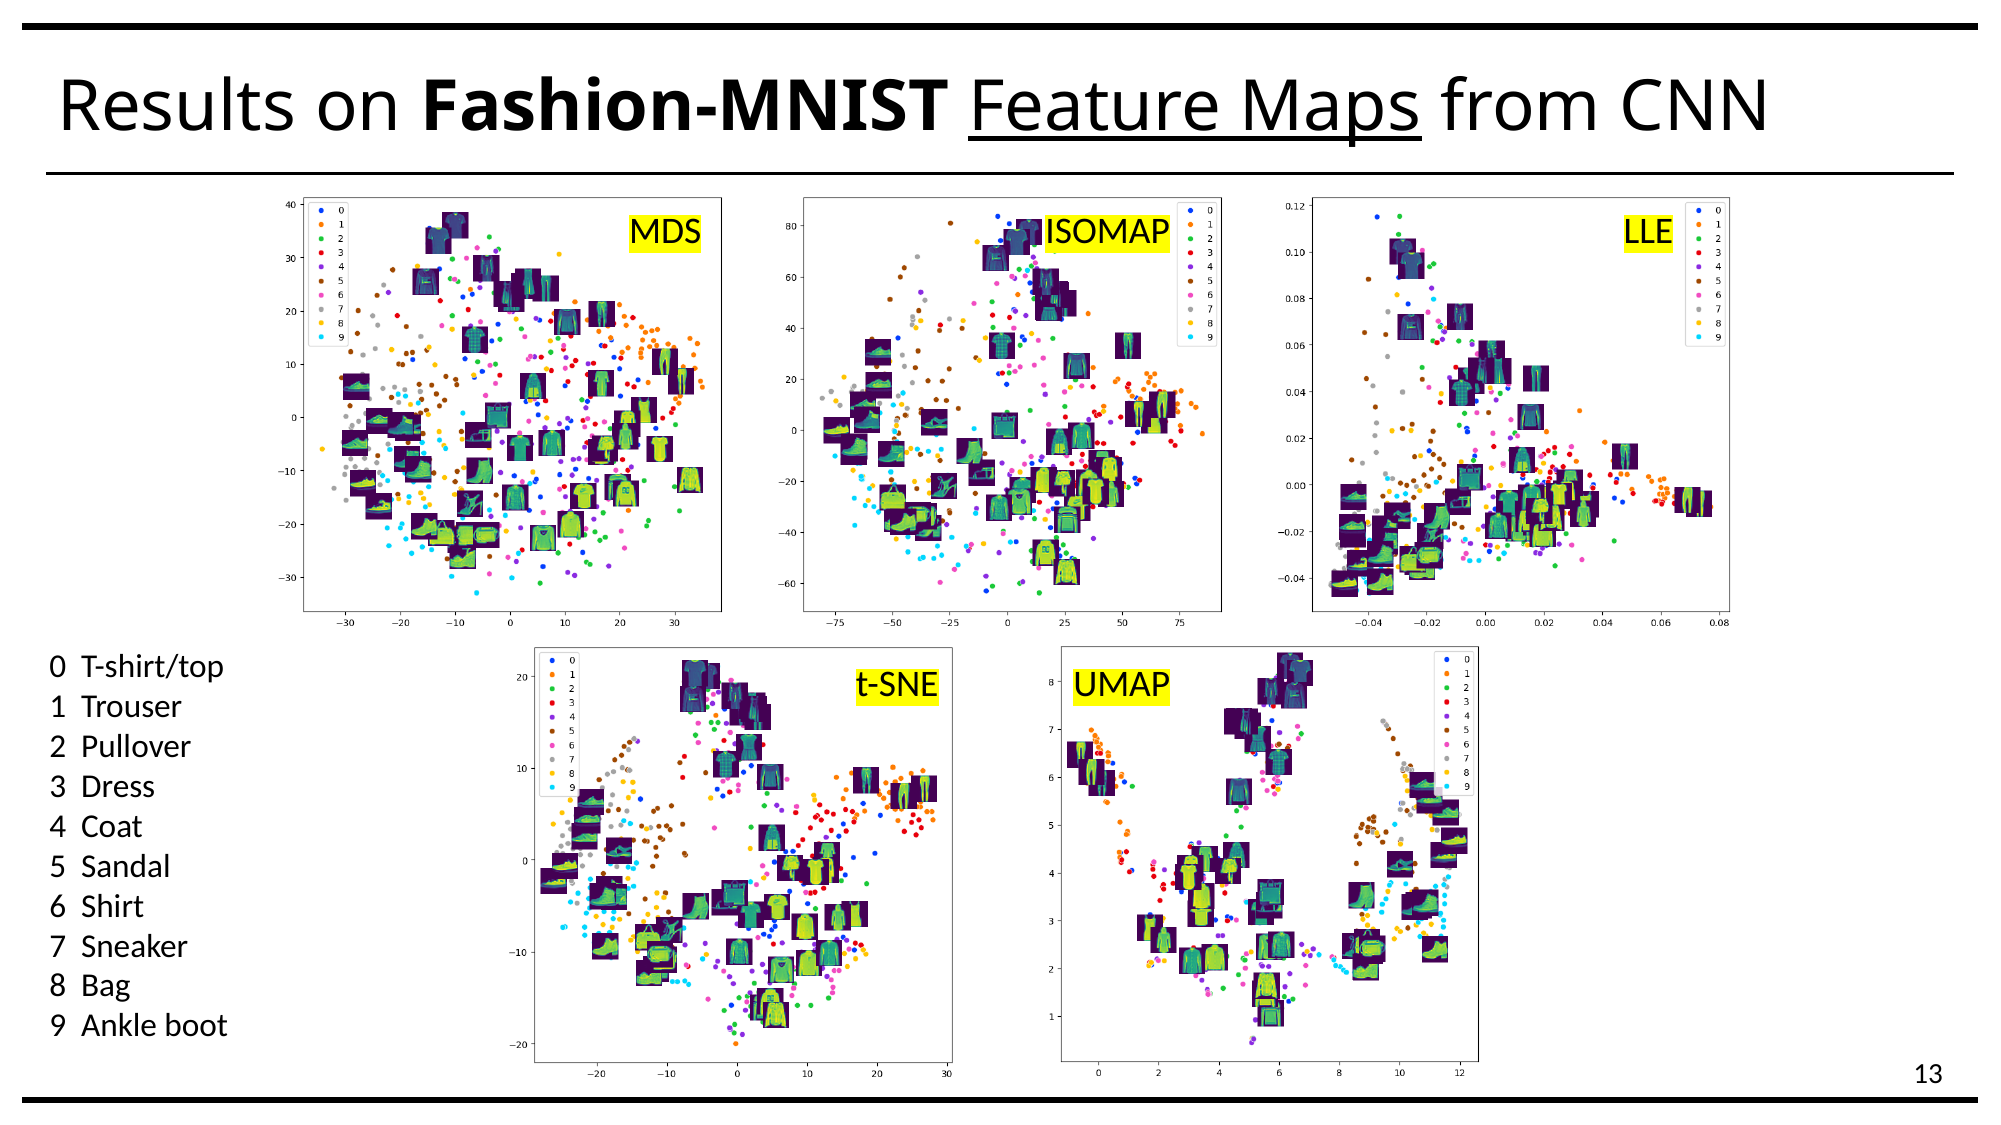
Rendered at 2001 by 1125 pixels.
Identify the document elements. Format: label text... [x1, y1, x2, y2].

picture [770, 191, 1227, 634]
title Results on Fashion-MNIST Feature Maps from CNN [42, 39, 1958, 175]
picture [1270, 191, 1736, 634]
slide_number 13 [1507, 1036, 1958, 1097]
picture [1041, 640, 1484, 1084]
picture [270, 191, 727, 634]
picture [501, 641, 959, 1085]
text_box 0 T-shirt/top 1 Trouser 2 Pullover 3 Dress 4 Coat 5 Sandal 6 Shirt 7 Sneaker 8 Bag 9 Ankle boot [34, 636, 259, 1091]
